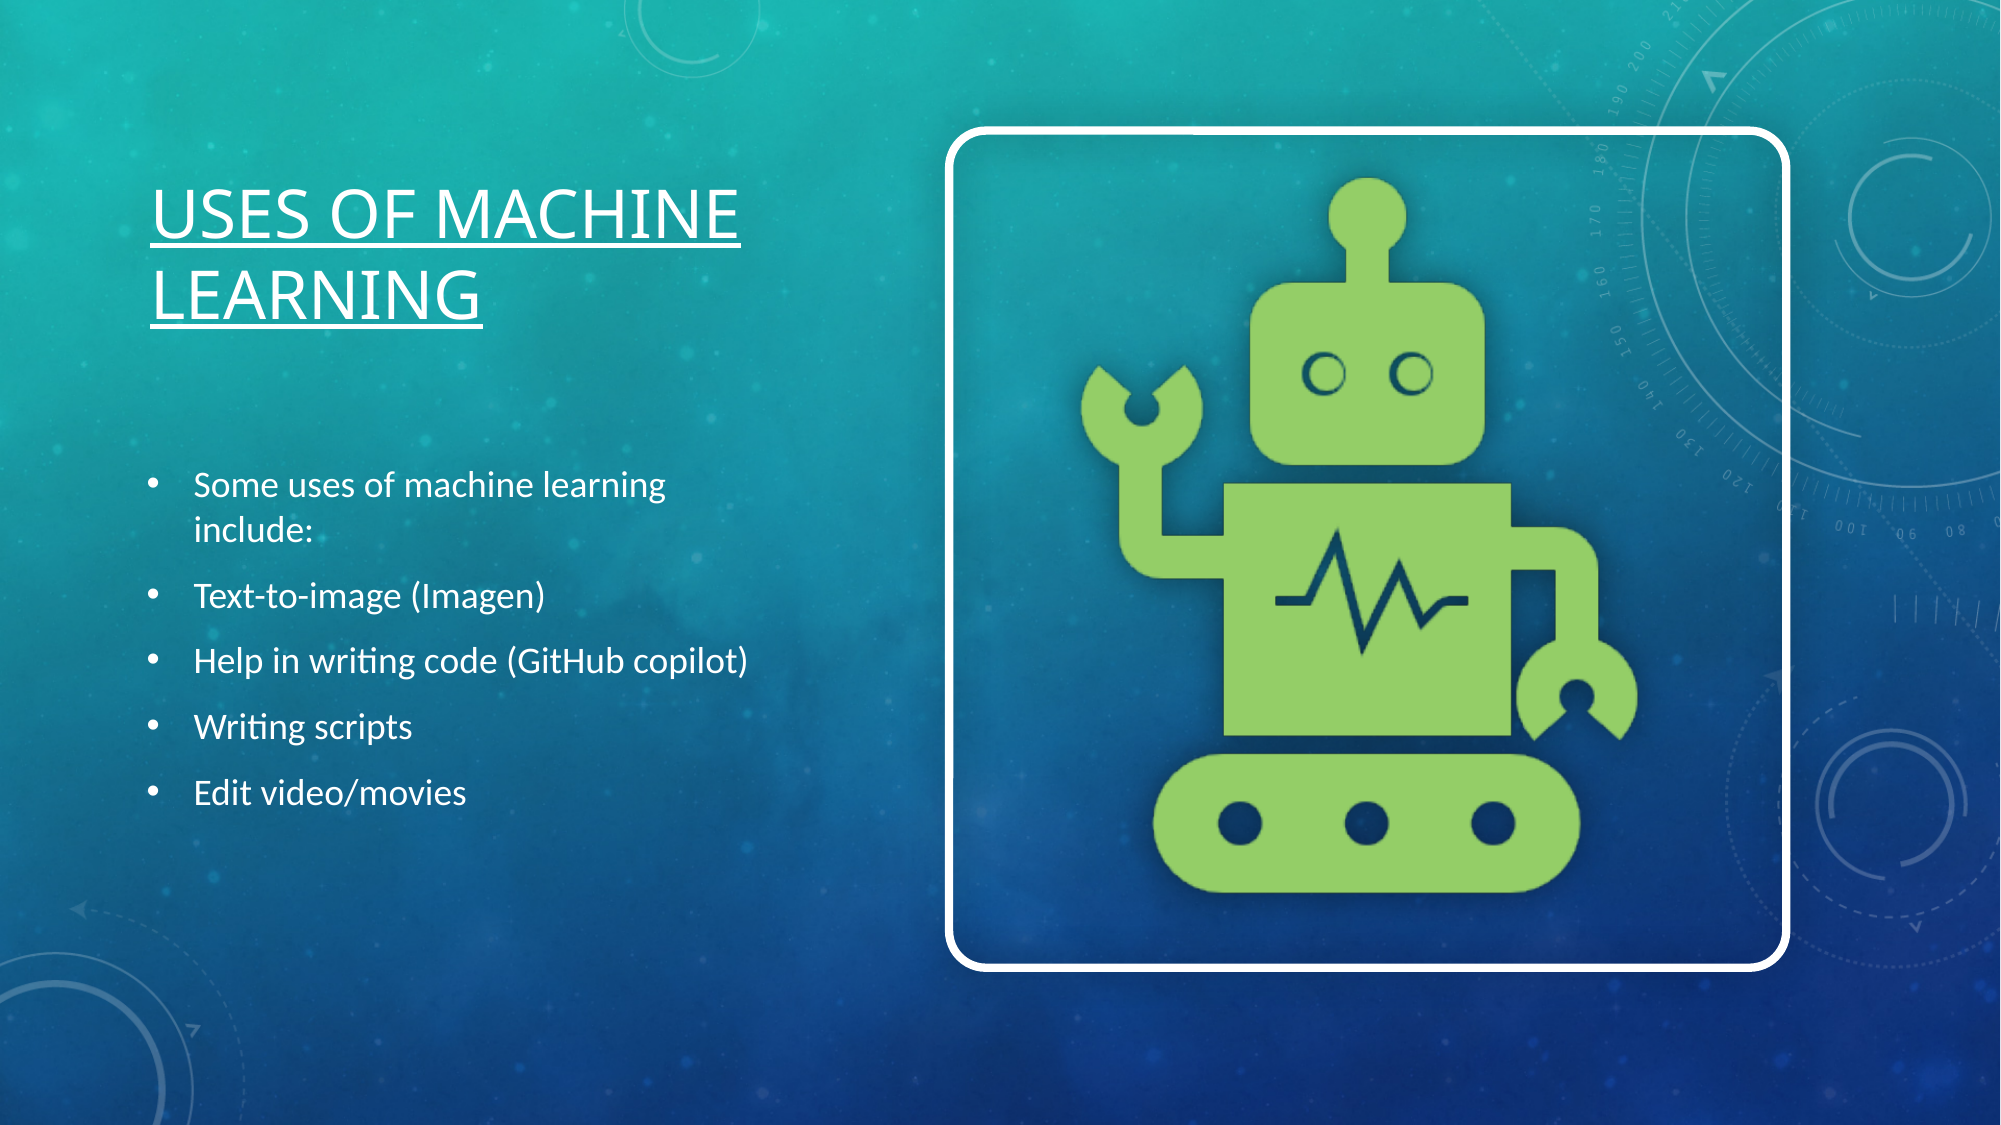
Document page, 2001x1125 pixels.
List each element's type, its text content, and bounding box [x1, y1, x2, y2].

list Some uses of machine learning include: Text-to-image (Imagen) Help in writing code (GitHub copilot) Writing scripts Edit video/movies [131, 370, 789, 968]
title USES of Machine learning [135, 132, 789, 370]
picture [0, 0, 2001, 1125]
